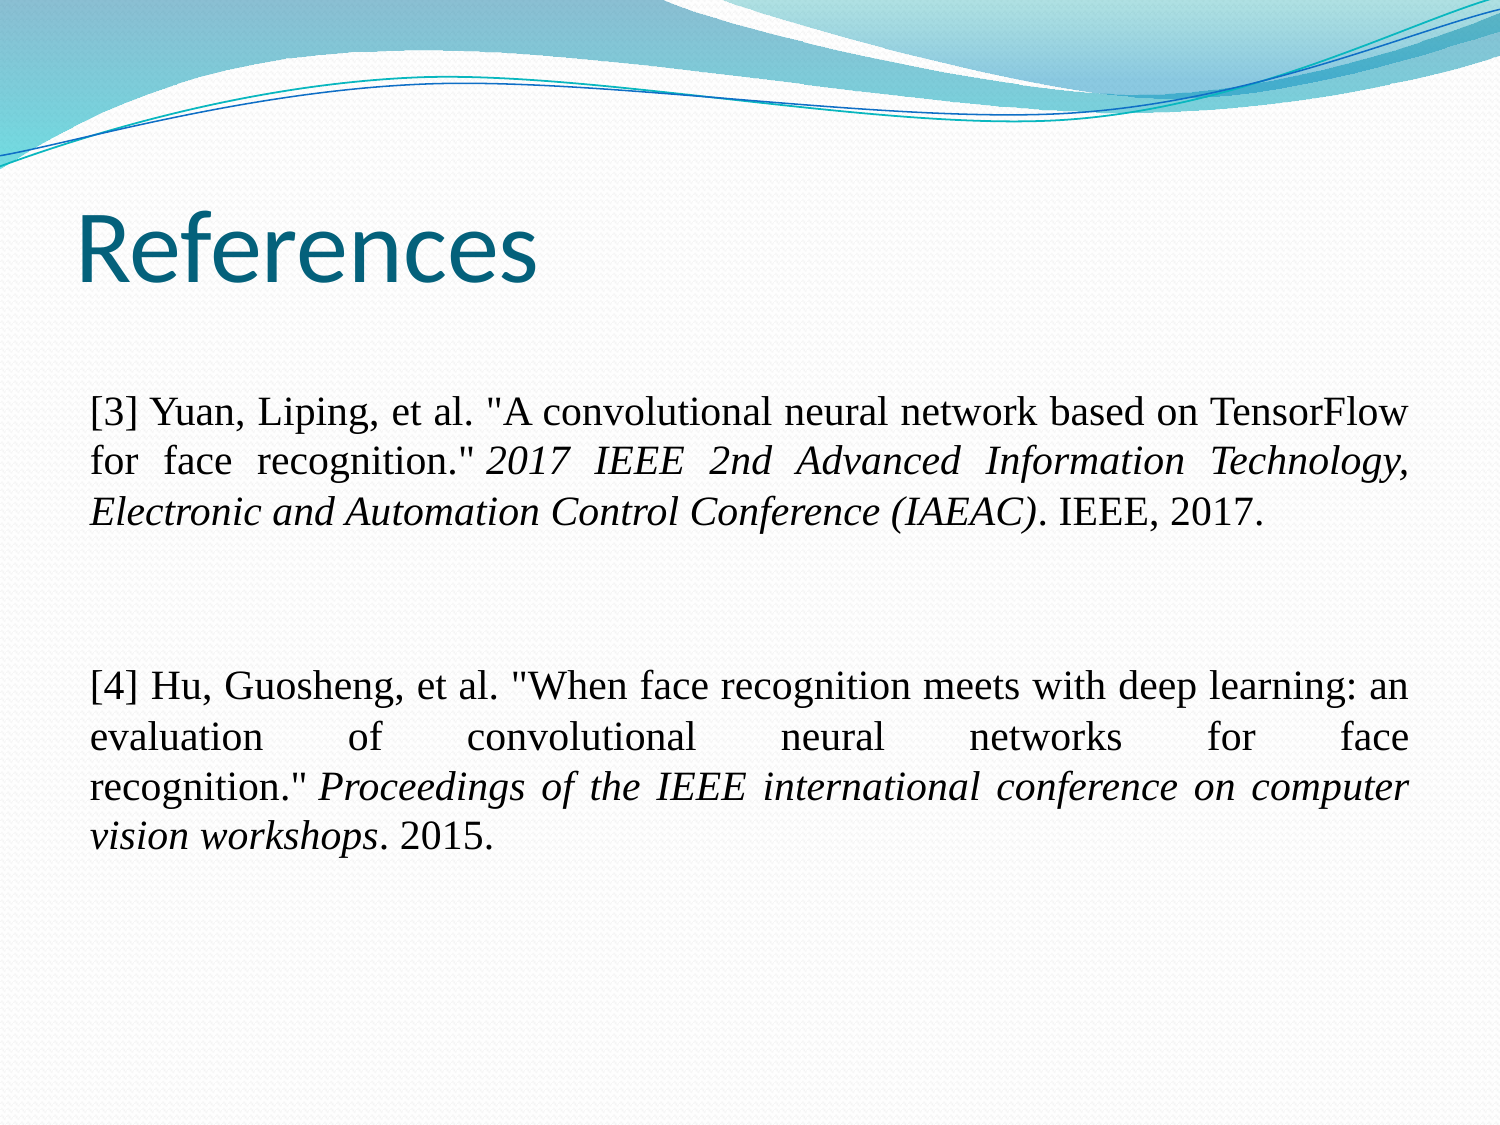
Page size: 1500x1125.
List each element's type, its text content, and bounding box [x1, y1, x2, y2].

list [3] Yuan, Liping, et al. "A convolutional neural network based on TensorFlow for face recognition." 2017 IEEE 2nd Advanced Information Technology, Electronic and Automation Control Conference (IAEAC). IEEE, 2017. [4] Hu, Guosheng, et al. "When face recognition meets with deep learning: an evaluation of convolutional neural networks for face recognition." Proceedings of the IEEE international conference on computer vision workshops. 2015. [75, 317, 1425, 1038]
title References [75, 115, 1425, 303]
